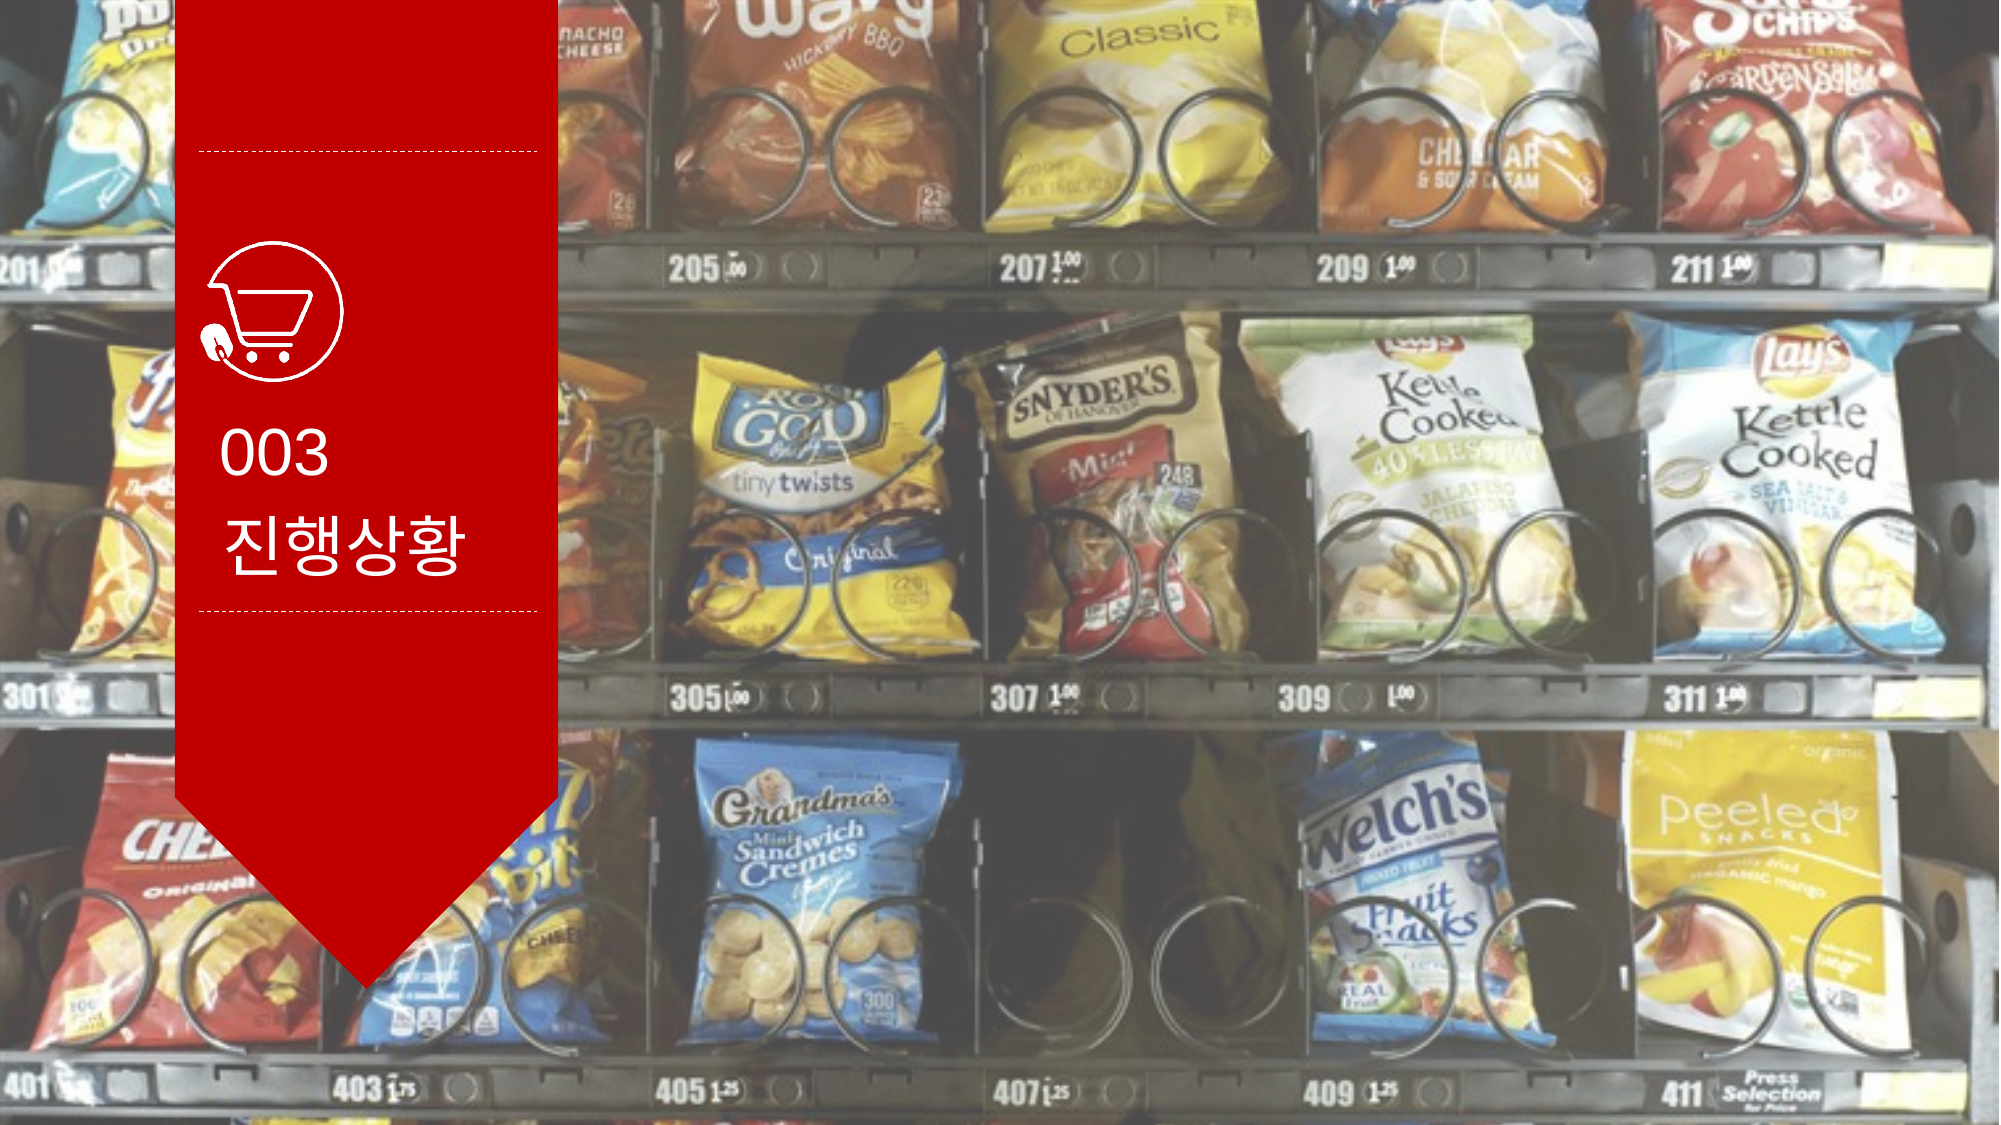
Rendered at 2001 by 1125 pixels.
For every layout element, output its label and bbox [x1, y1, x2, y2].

picture [195, 233, 349, 383]
picture [0, 0, 2000, 1125]
text_box [174, 0, 559, 989]
